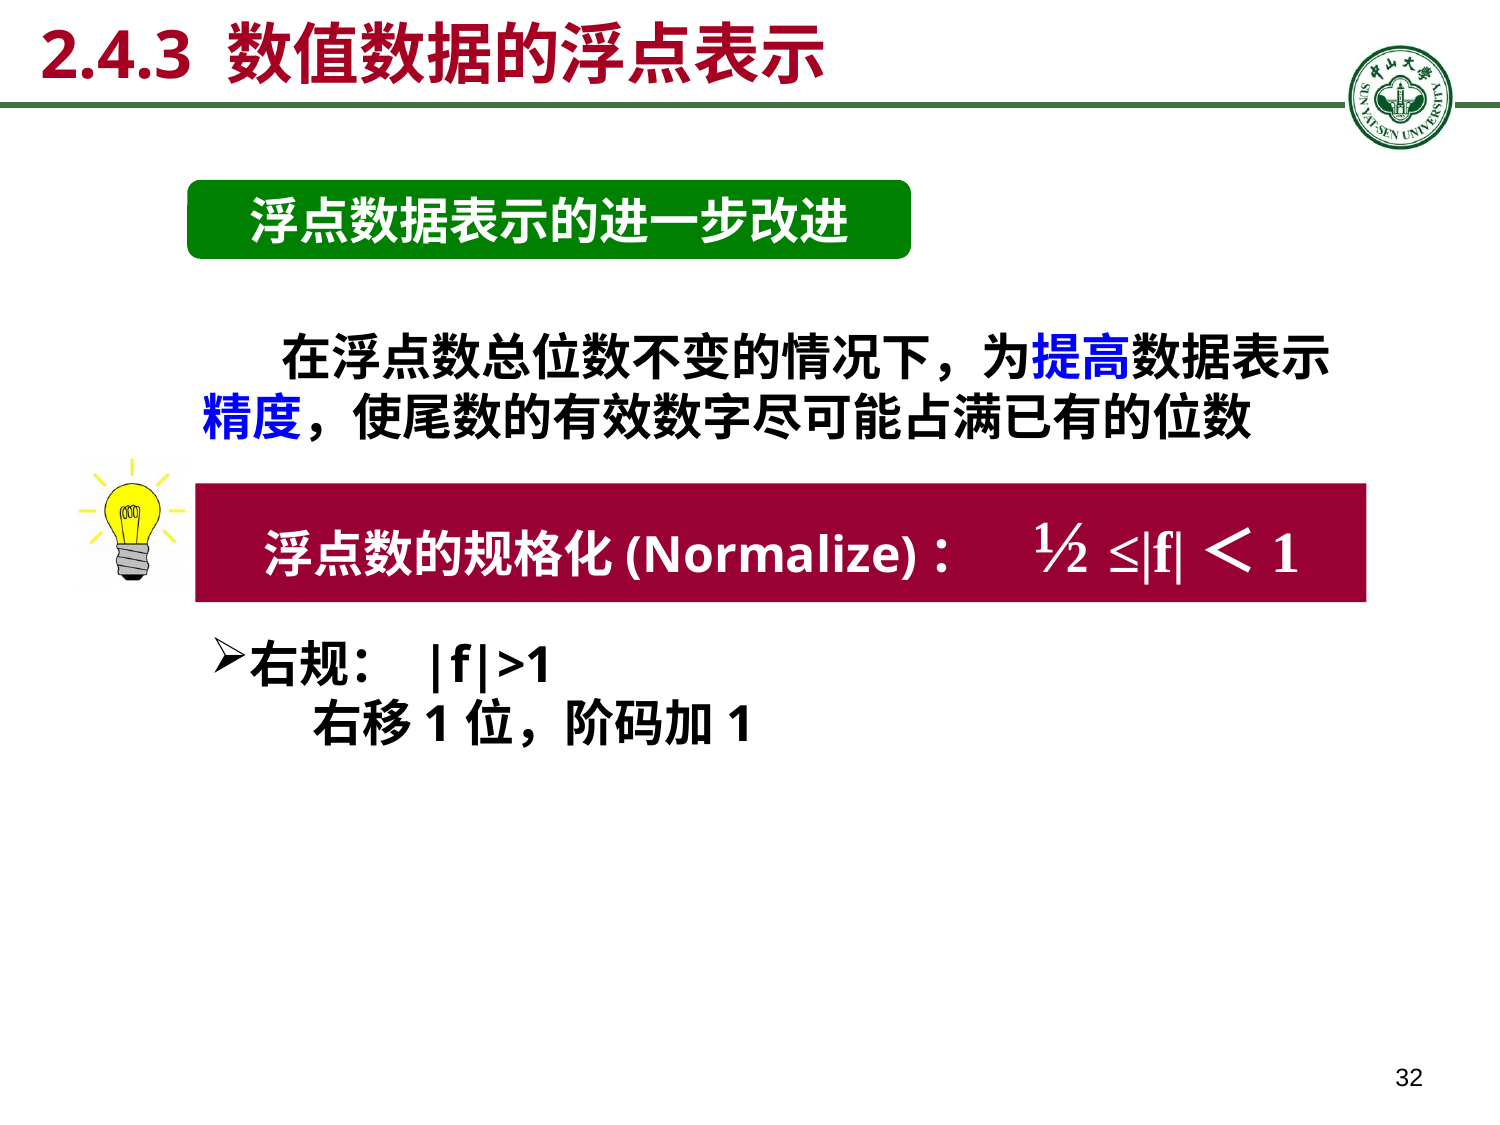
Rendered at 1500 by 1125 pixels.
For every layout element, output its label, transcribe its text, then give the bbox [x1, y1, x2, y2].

text_box 浮点数的规格化(Normalize)： ½ ≤|f|＜1 [195, 483, 1367, 603]
title 2.4.3 数值数据的浮点表示 [25, 9, 1113, 100]
text_box 在浮点数总位数不变的情况下，为提高数据表示精度，使尾数的有效数字尽可能占满已有的位数 [187, 317, 1359, 453]
picture [1345, 42, 1455, 152]
picture [76, 455, 188, 592]
text_box 右规： |f|>1 右移1位，阶码加1 [195, 625, 1269, 759]
text_box 浮点数据表示的进一步改进 [187, 179, 911, 259]
